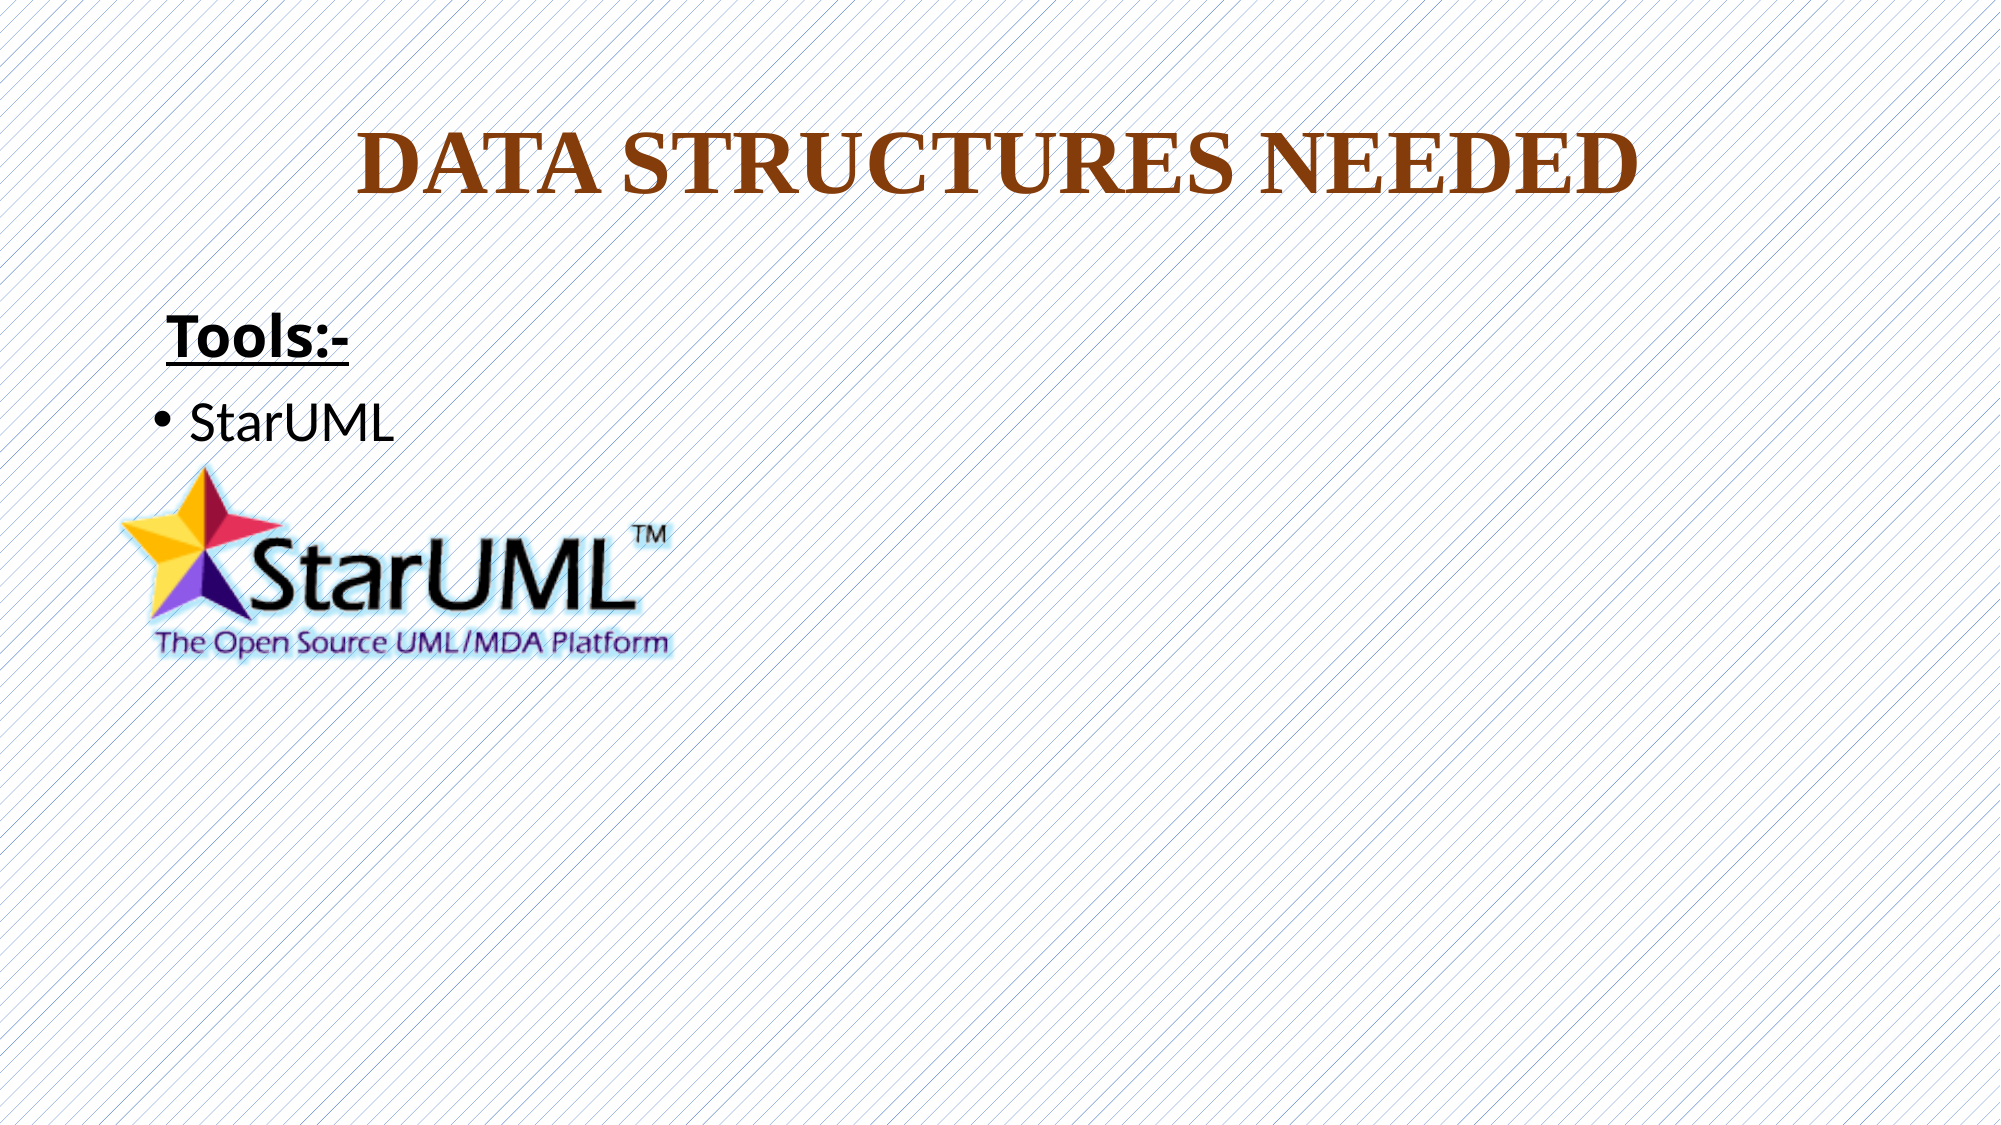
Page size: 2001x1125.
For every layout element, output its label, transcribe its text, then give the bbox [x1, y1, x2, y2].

picture [109, 451, 690, 674]
title DATA STRUCTURES NEEDED [137, 55, 1863, 273]
list Tools:- StarUML [137, 299, 1863, 1014]
